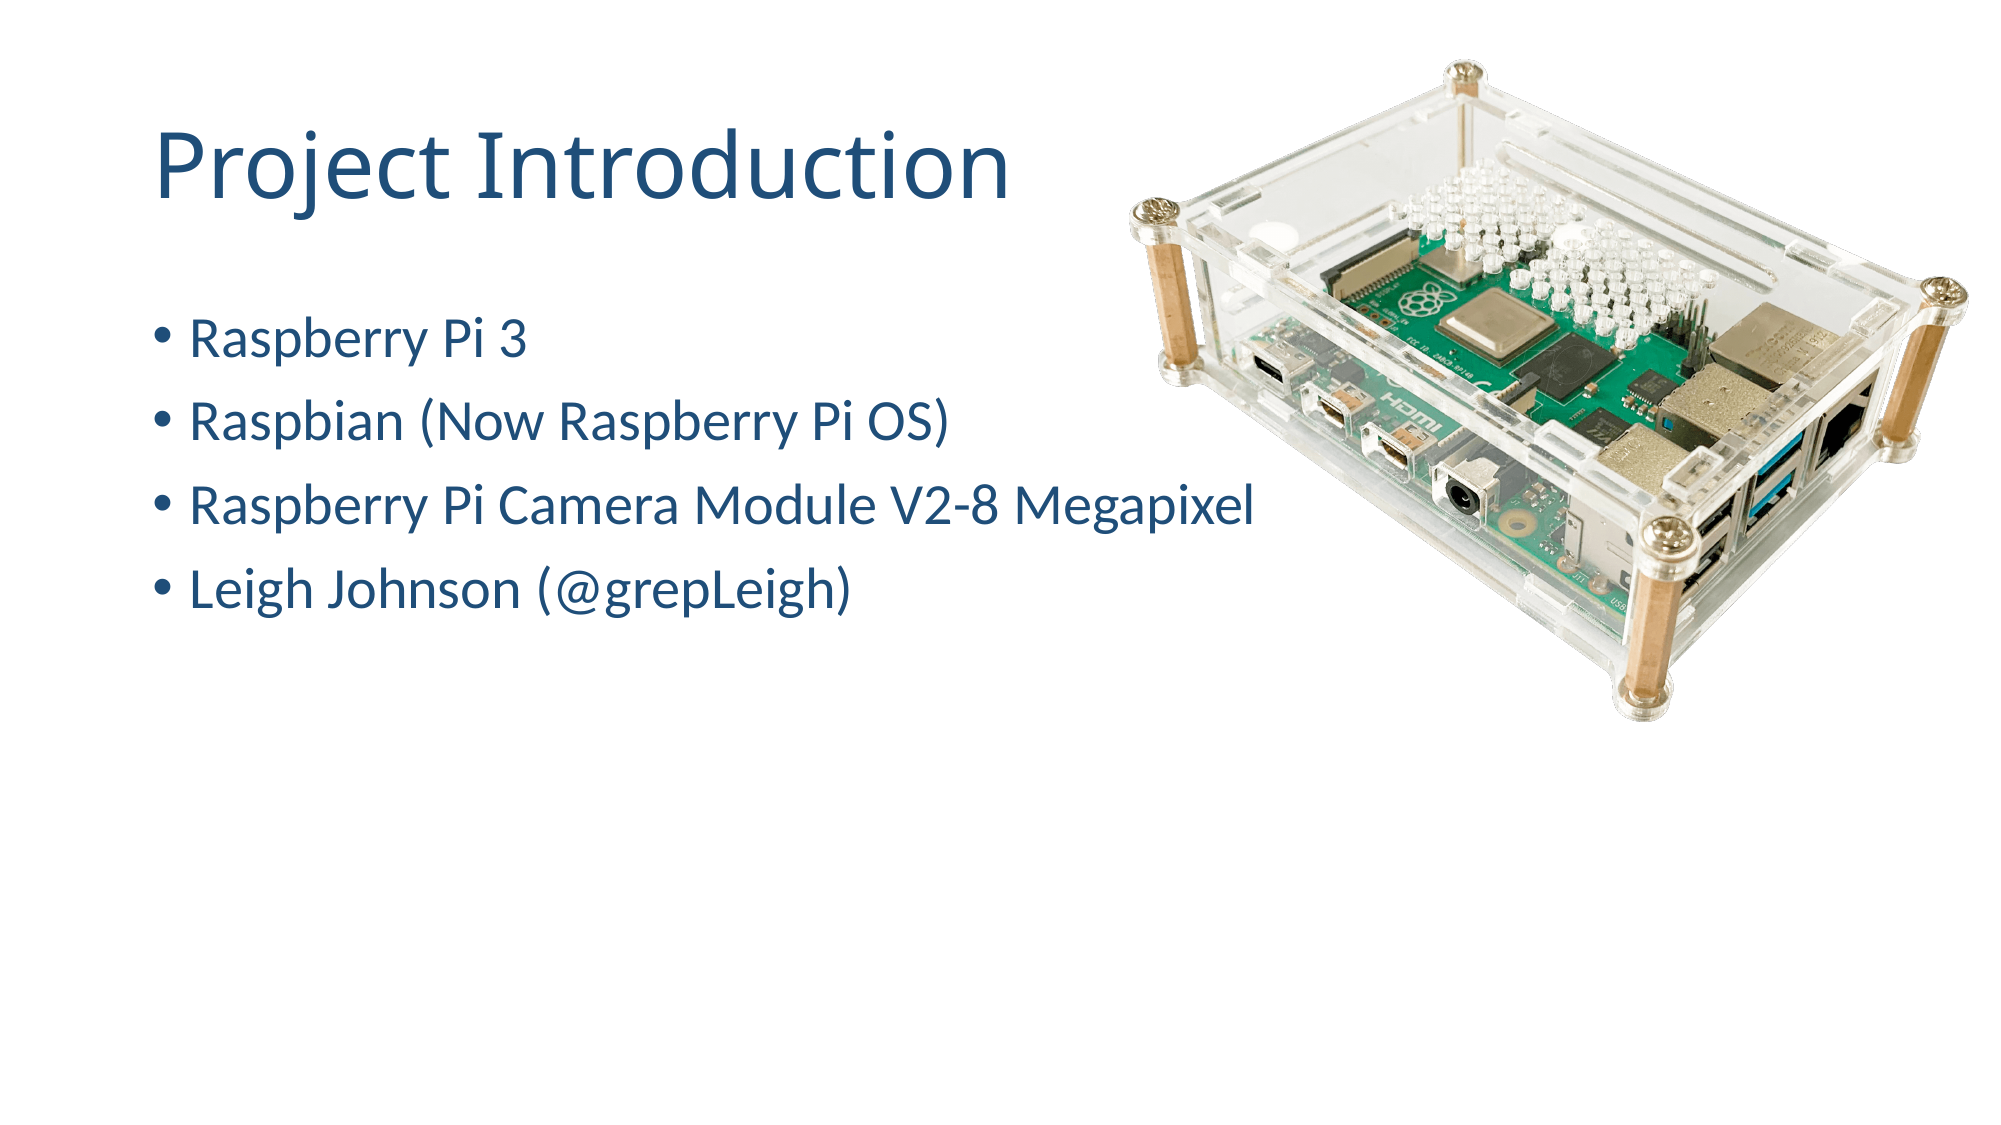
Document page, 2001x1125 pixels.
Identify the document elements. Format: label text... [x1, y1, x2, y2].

picture [1129, 59, 1969, 723]
title Project Introduction [137, 59, 1129, 278]
list Raspberry Pi 3 Raspbian (Now Raspberry Pi OS) Raspberry Pi Camera Module V2-8 Megapixel Leigh Johnson (@grepLeigh) [137, 299, 1863, 1014]
